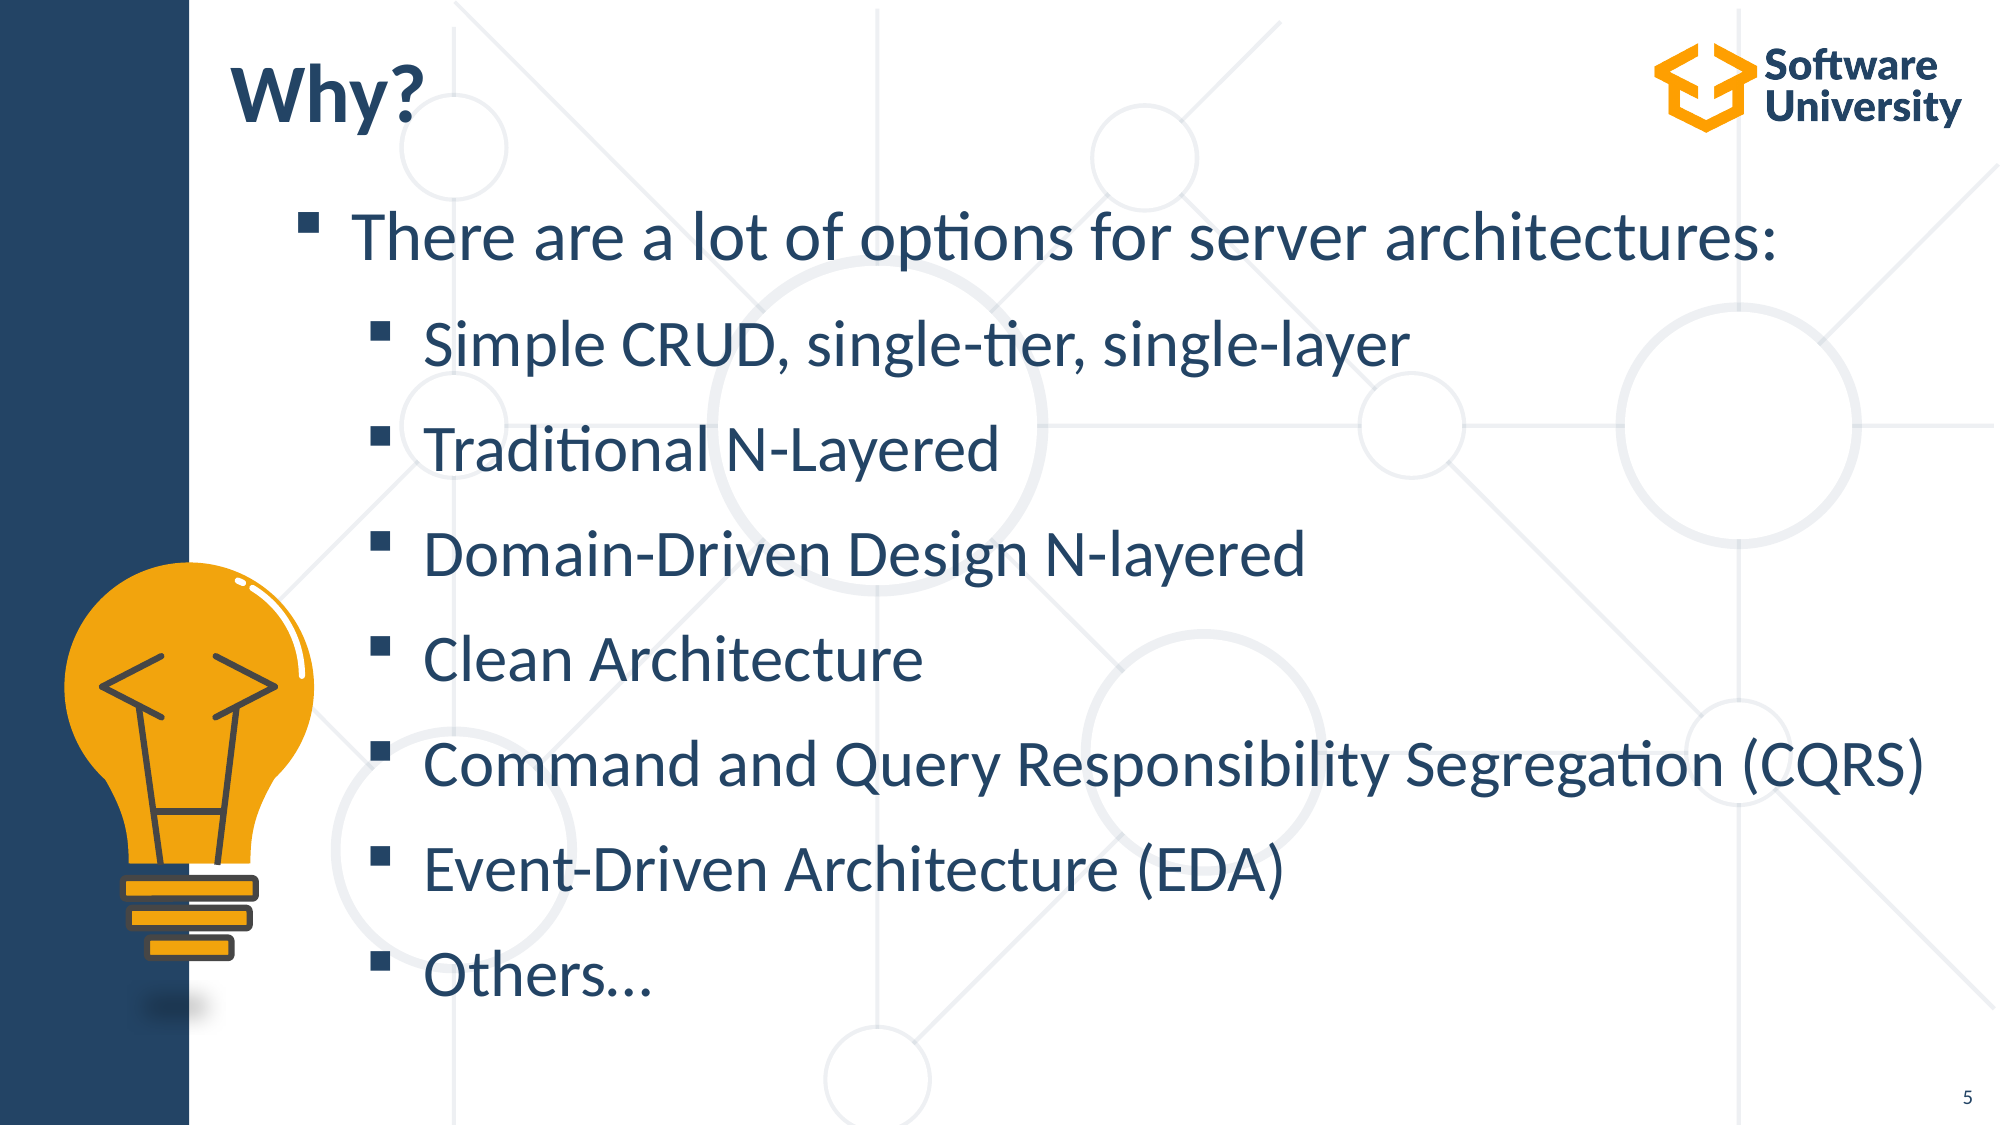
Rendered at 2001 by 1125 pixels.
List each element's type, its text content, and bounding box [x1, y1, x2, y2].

title Why? [212, 16, 1628, 162]
slide_number 5 [1927, 1067, 1989, 1117]
picture [1641, 31, 1973, 145]
list There are a lot of options for server architectures: Simple CRUD, single-tier, single-layer Traditional N-Layered Domain-Driven Design N-layered Clean Architecture Command and Query Responsibility Segregation (CQRS) Event-Driven Architecture (EDA) Others… [274, 183, 1968, 1094]
